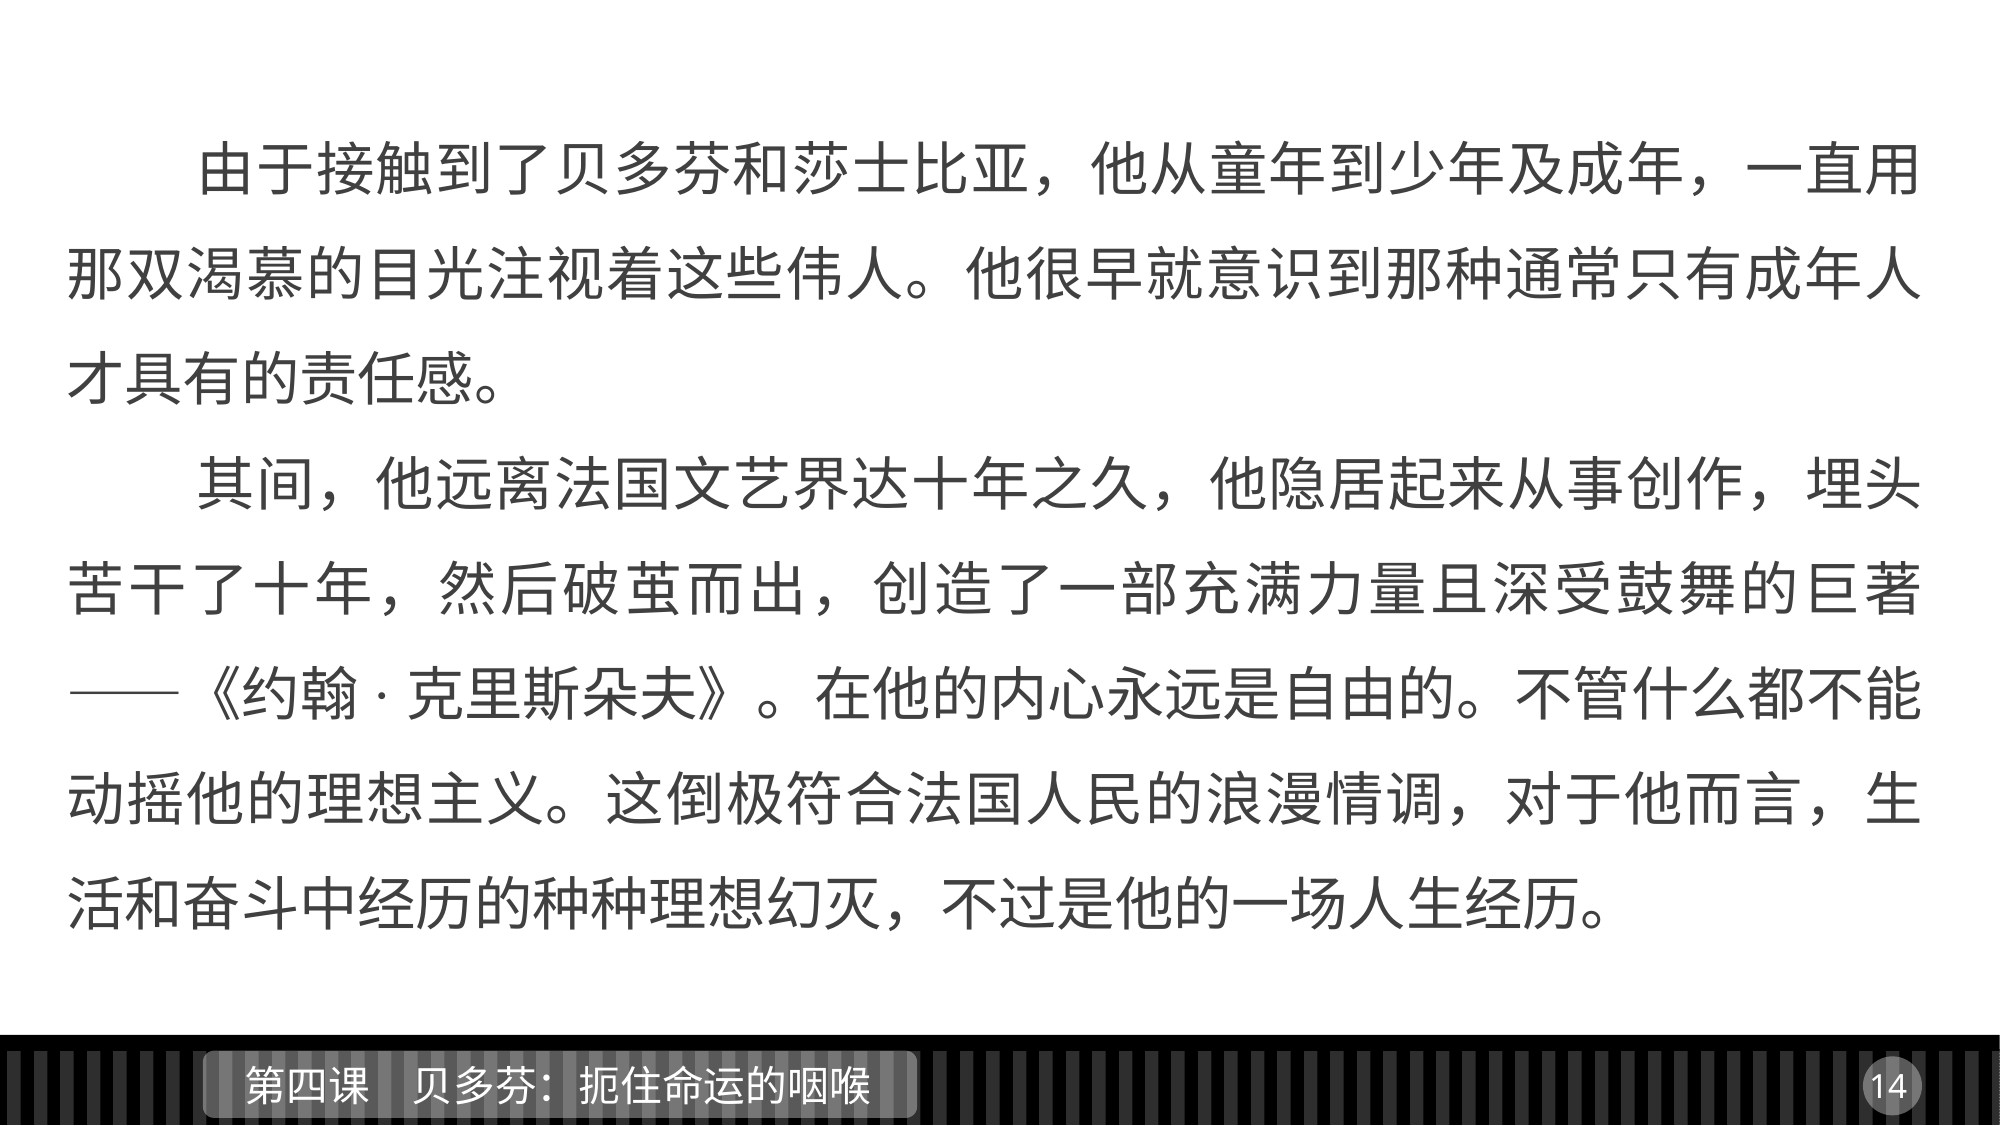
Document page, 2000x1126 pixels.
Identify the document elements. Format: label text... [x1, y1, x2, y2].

text_box 由于接触到了贝多芬和莎士比亚，他从童年到少年及成年，一直用那双渴慕的目光注视着这些伟人。他很早就意识到那种通常只有成年人才具有的责任感。 其间，他远离法国文艺界达十年之久，他隐居起来从事创作，埋头苦干了十年，然后破茧而出，创造了一部充满力量且深受鼓舞的巨著——《约翰·克里斯朵夫》。在他的内心永远是自由的。不管什么都不能动摇他的理想主义。这倒极符合法国人民的浪漫情调，对于他而言，生活和奋斗中经历的种种理想幻灭，不过是他的一场人生经历。 [51, 90, 1938, 945]
